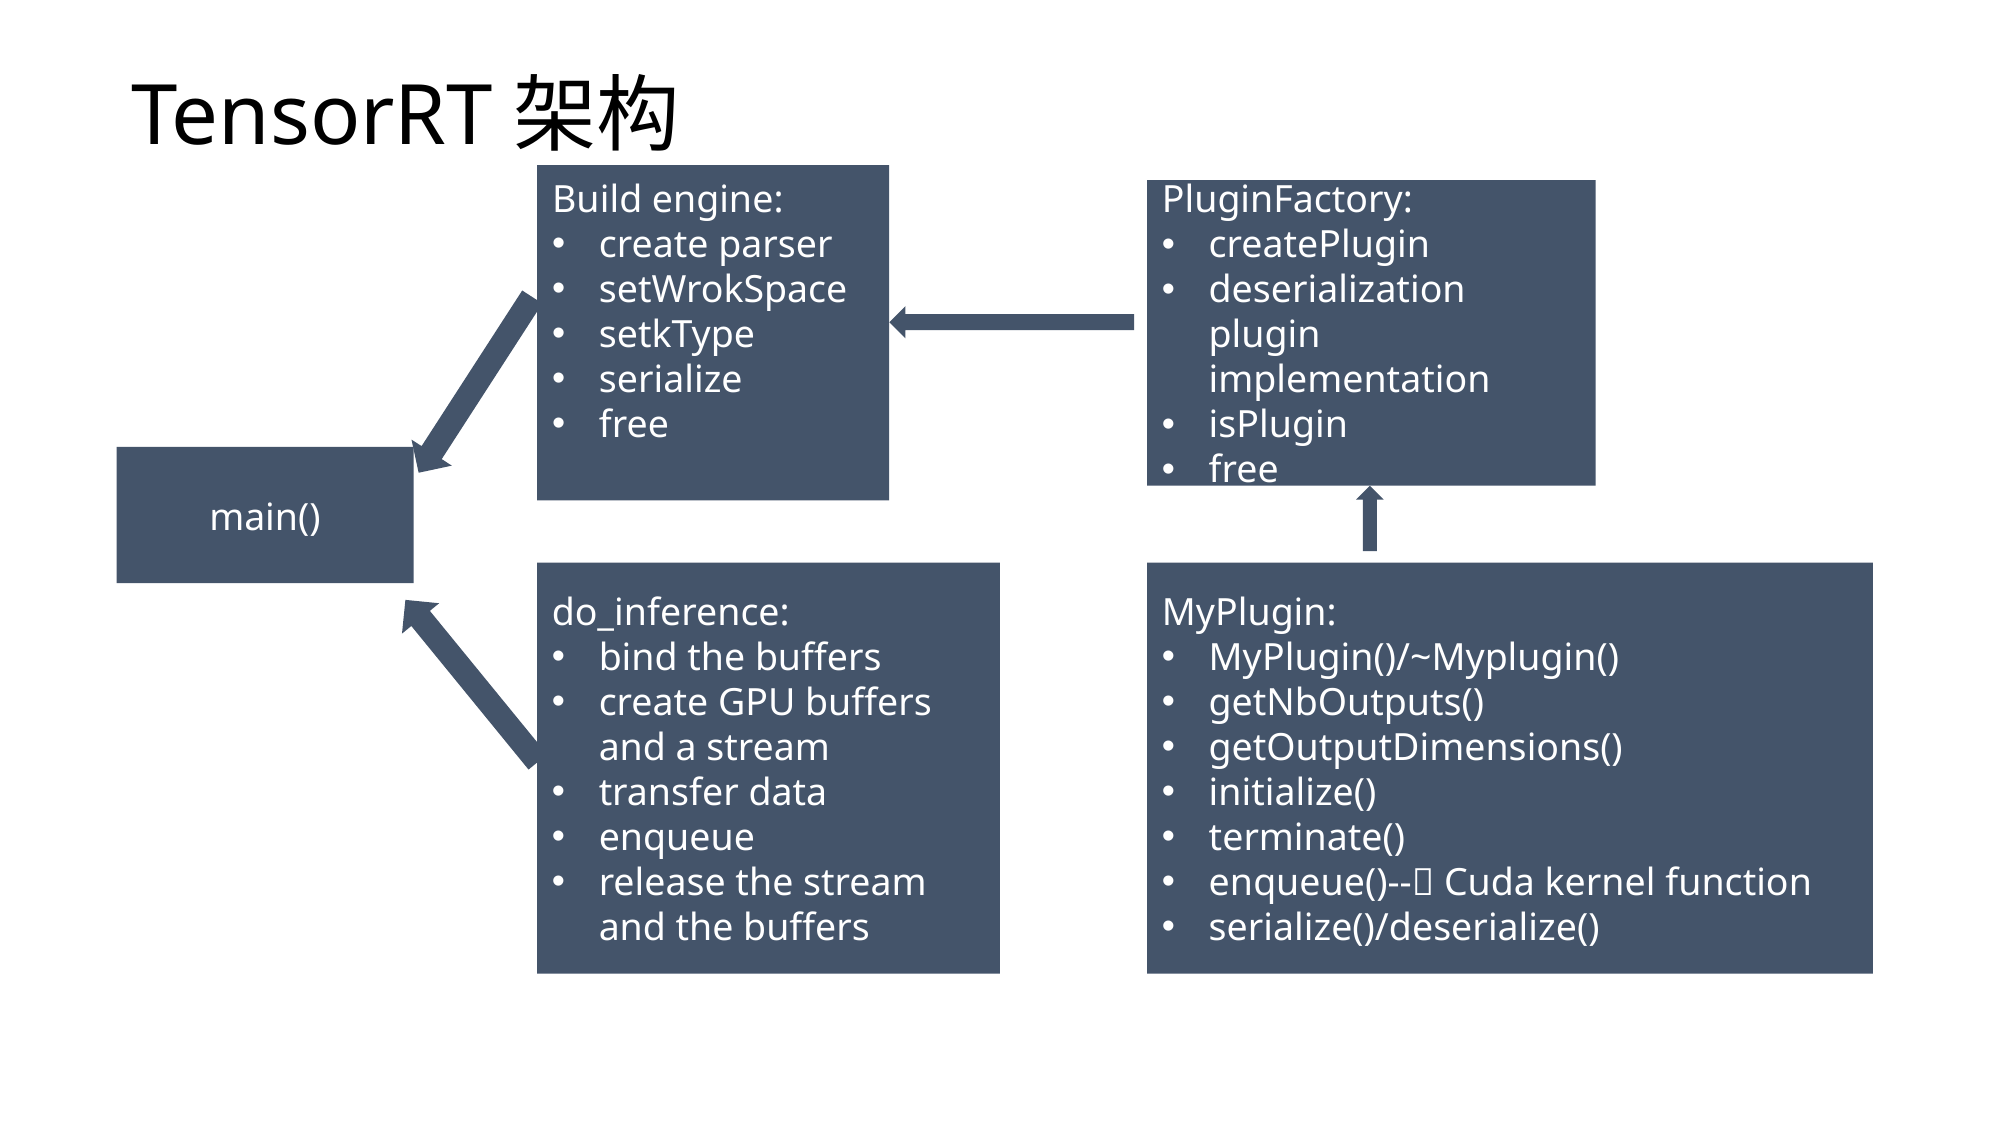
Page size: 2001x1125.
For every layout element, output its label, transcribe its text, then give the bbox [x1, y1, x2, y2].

text_box Build engine: create parser setWrokSpace setkType serialize free [536, 164, 890, 501]
text_box main() [116, 446, 415, 584]
text_box PluginFactory: createPlugin deserialization plugin implementation isPlugin free [1146, 179, 1597, 487]
text_box [409, 289, 544, 474]
text_box [400, 598, 549, 772]
text_box [1353, 484, 1387, 553]
text_box MyPlugin: MyPlugin()/~Myplugin() getNbOutputs() getOutputDimensions() initialize() terminate() enqueue()-- Cuda kernel function serialize()/deserialize() [1146, 561, 1874, 975]
text_box do_inference: bind the buffers create GPU buffers and a stream transfer data enqueue release the stream and the buffers [536, 561, 1001, 975]
text_box [887, 303, 1136, 341]
text_box TensorRT架构 [116, 54, 857, 169]
